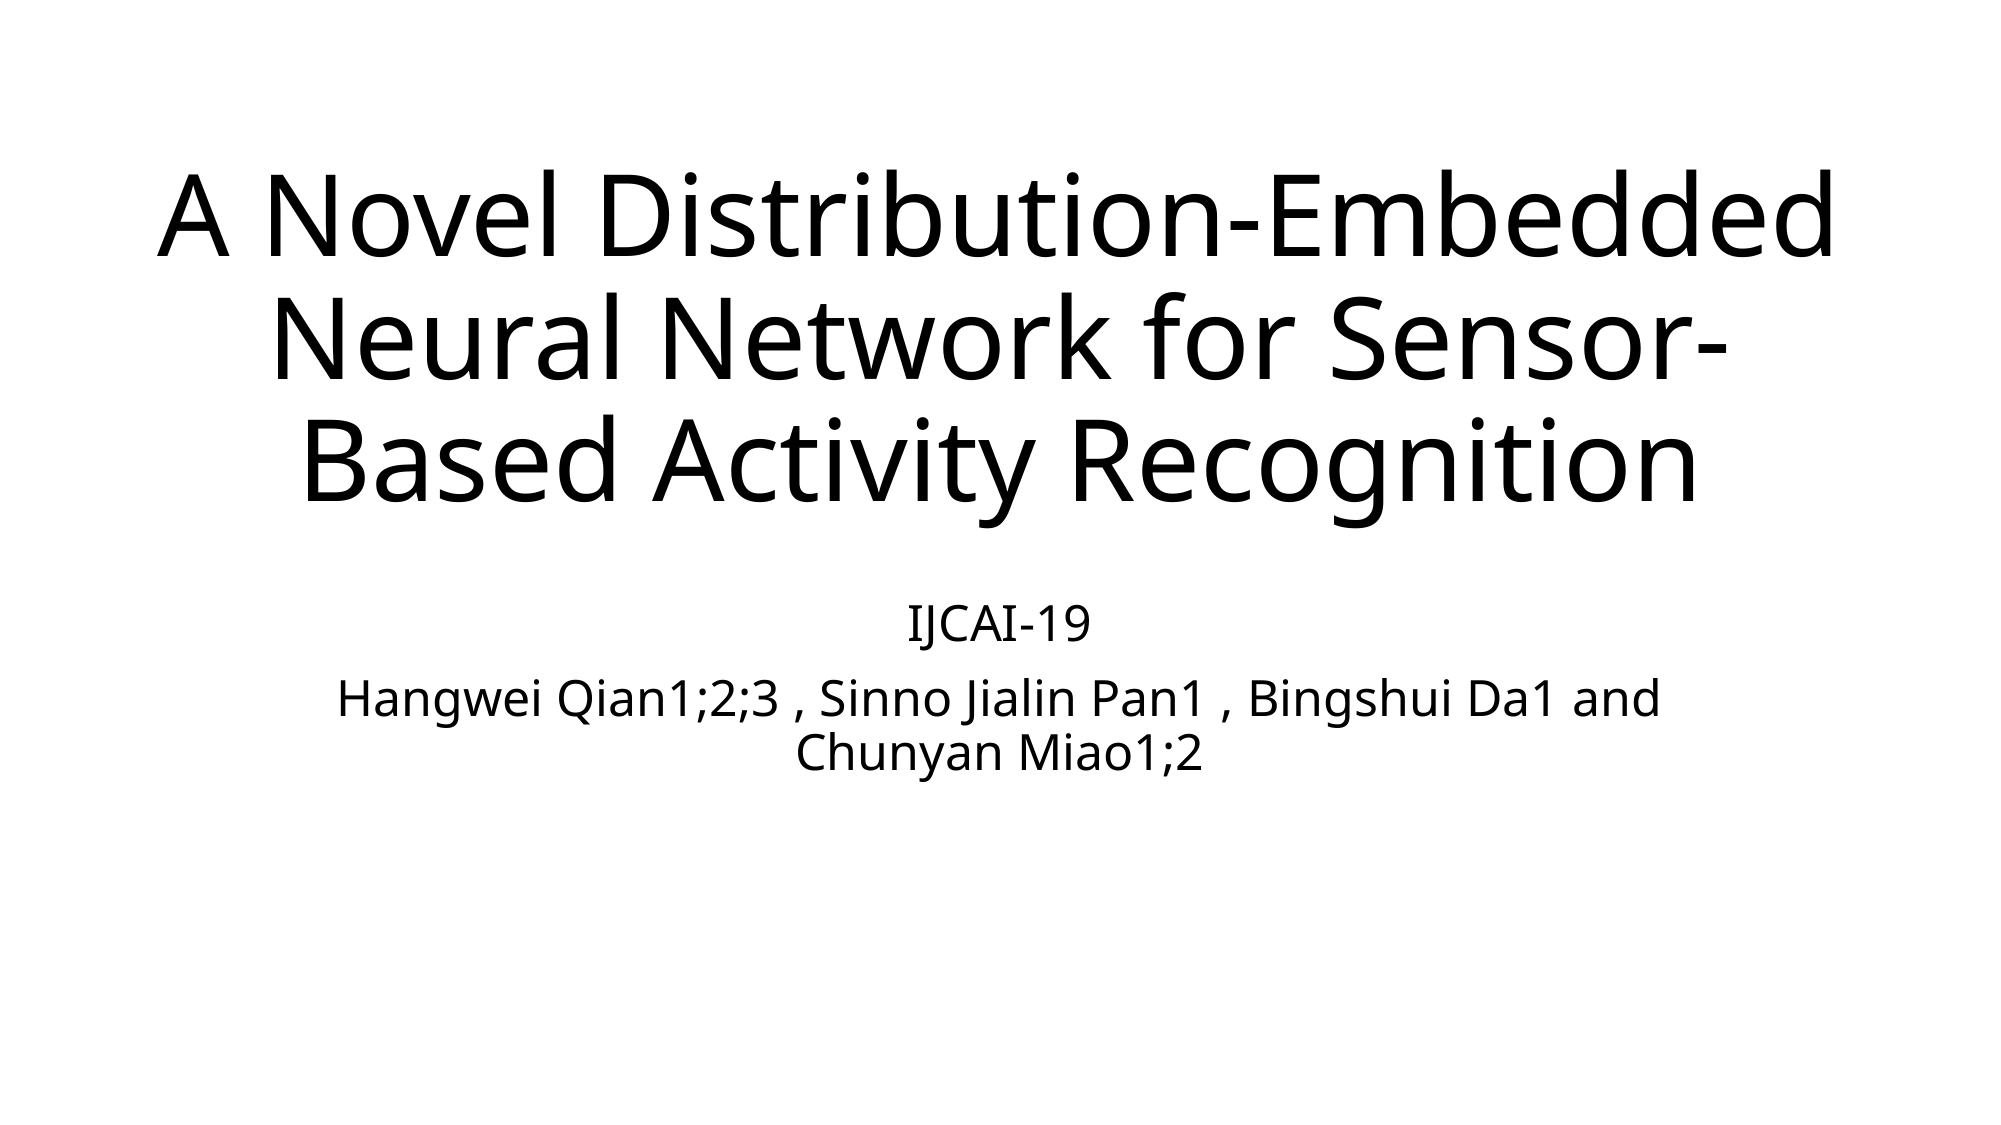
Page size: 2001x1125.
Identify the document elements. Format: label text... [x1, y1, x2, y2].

subtitle IJCAI-19 Hangwei Qian1;2;3 , Sinno Jialin Pan1 , Bingshui Da1 and Chunyan Miao1;2 [249, 590, 1750, 863]
title A Novel Distribution-Embedded Neural Network for Sensor-Based Activity Recognition [139, 142, 1861, 535]
